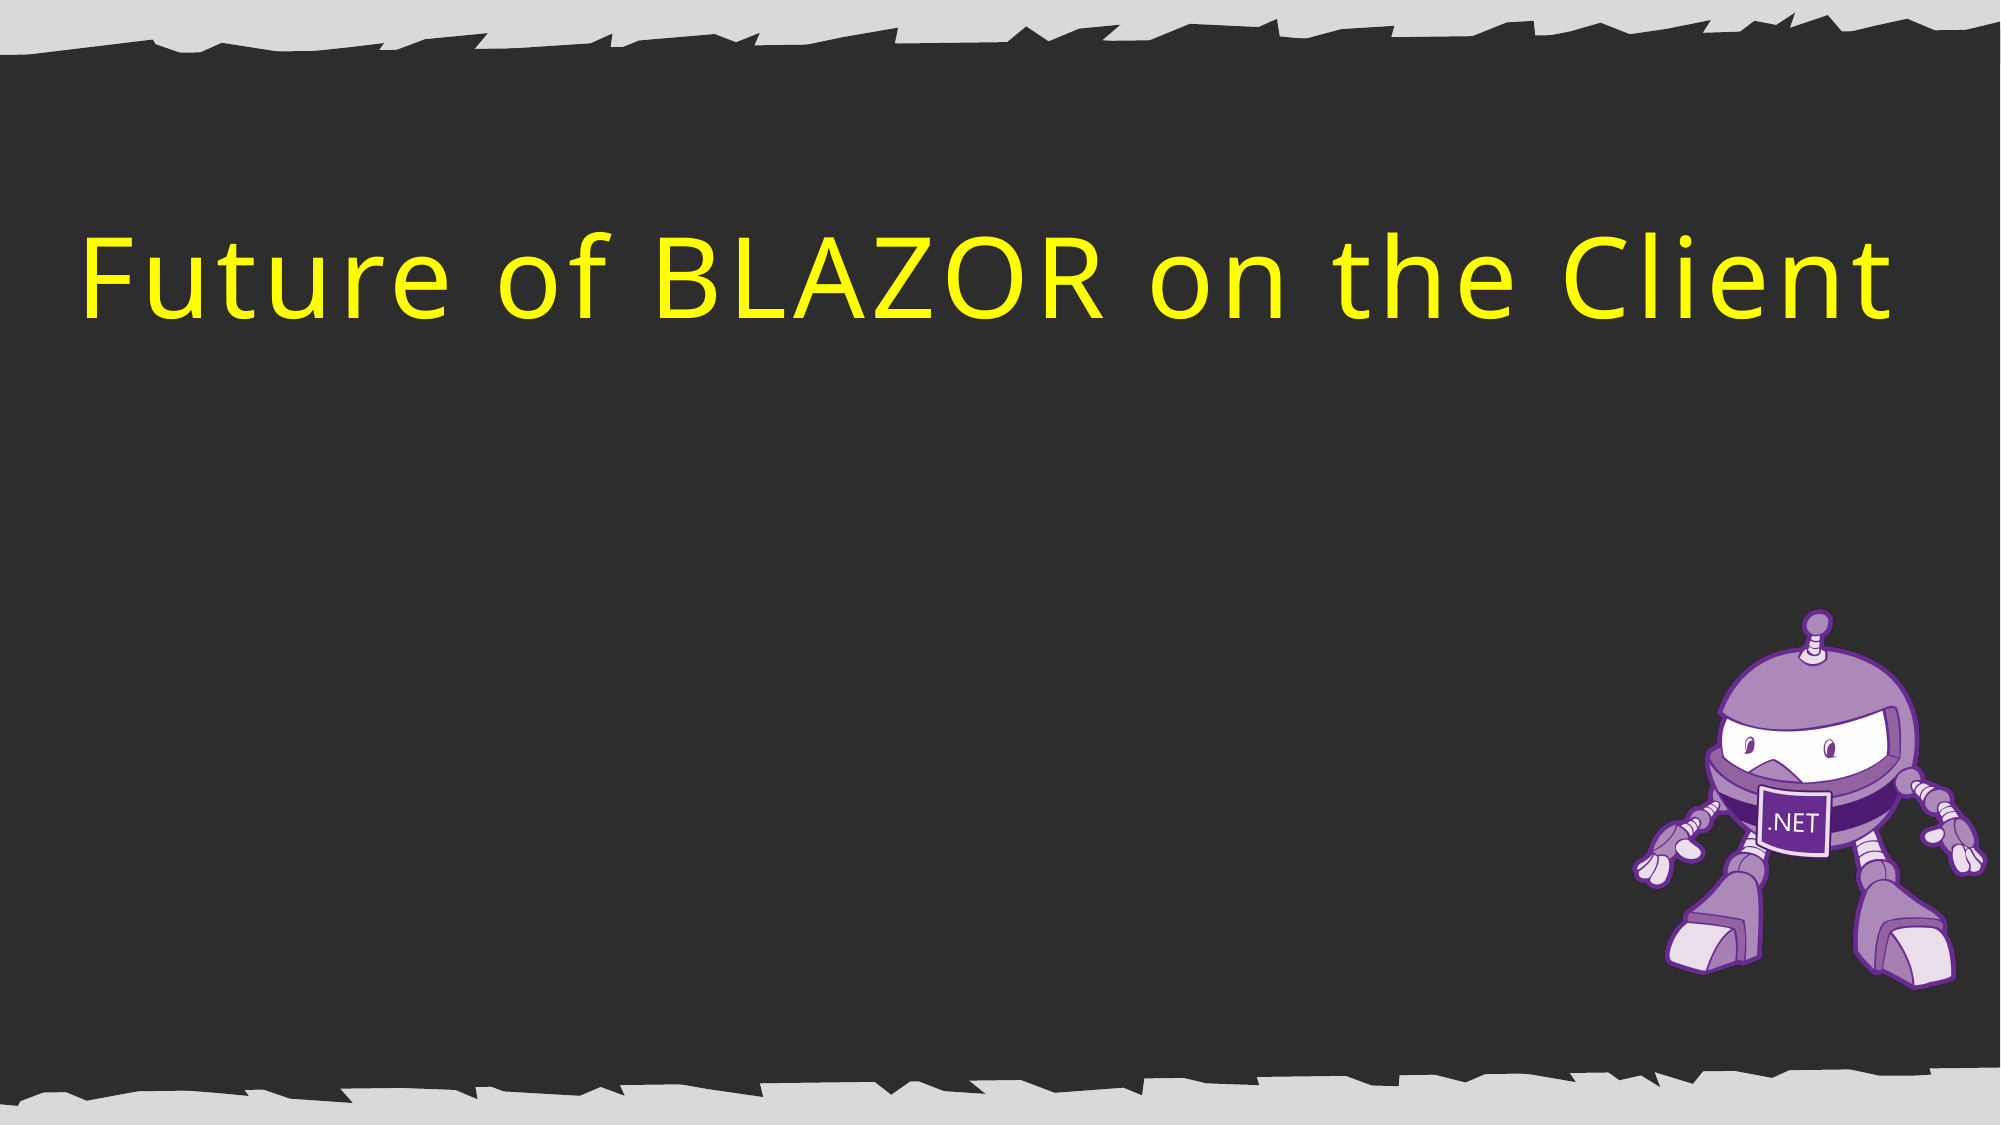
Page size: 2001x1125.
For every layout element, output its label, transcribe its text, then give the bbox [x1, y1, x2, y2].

picture [1632, 609, 1988, 990]
text_box Future of BLAZOR on the Client [61, 199, 1911, 349]
